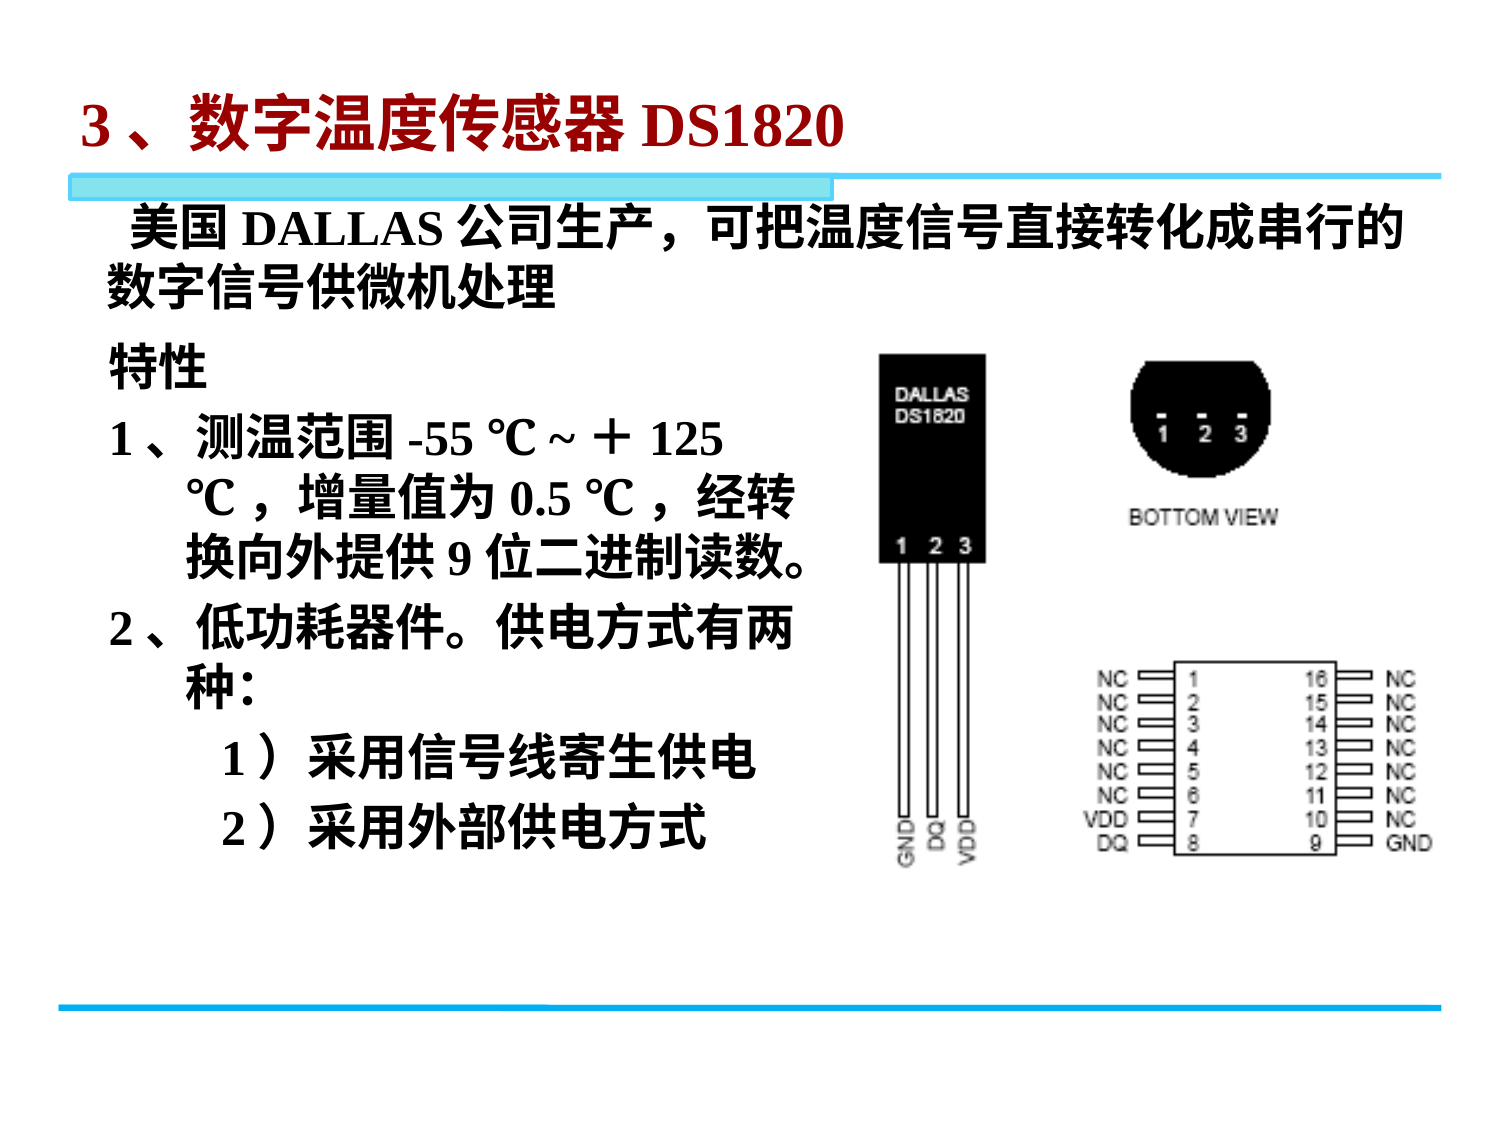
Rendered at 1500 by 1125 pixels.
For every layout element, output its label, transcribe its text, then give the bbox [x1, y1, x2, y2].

text_box 特性 1、测温范围-55 ℃ ~＋125 ℃，增量值为0.5 ℃，经转换向外提供9位二进制读数。 2、低功耗器件。供电方式有两种： 1）采用信号线寄生供电 2）采用外部供电方式 [93, 328, 856, 907]
picture [856, 337, 1448, 878]
title 3、数字温度传感器DS1820 [64, 61, 1211, 183]
list 美国DALLAS公司生产，可把温度信号直接转化成串行的数字信号供微机处理 [35, 187, 1430, 328]
